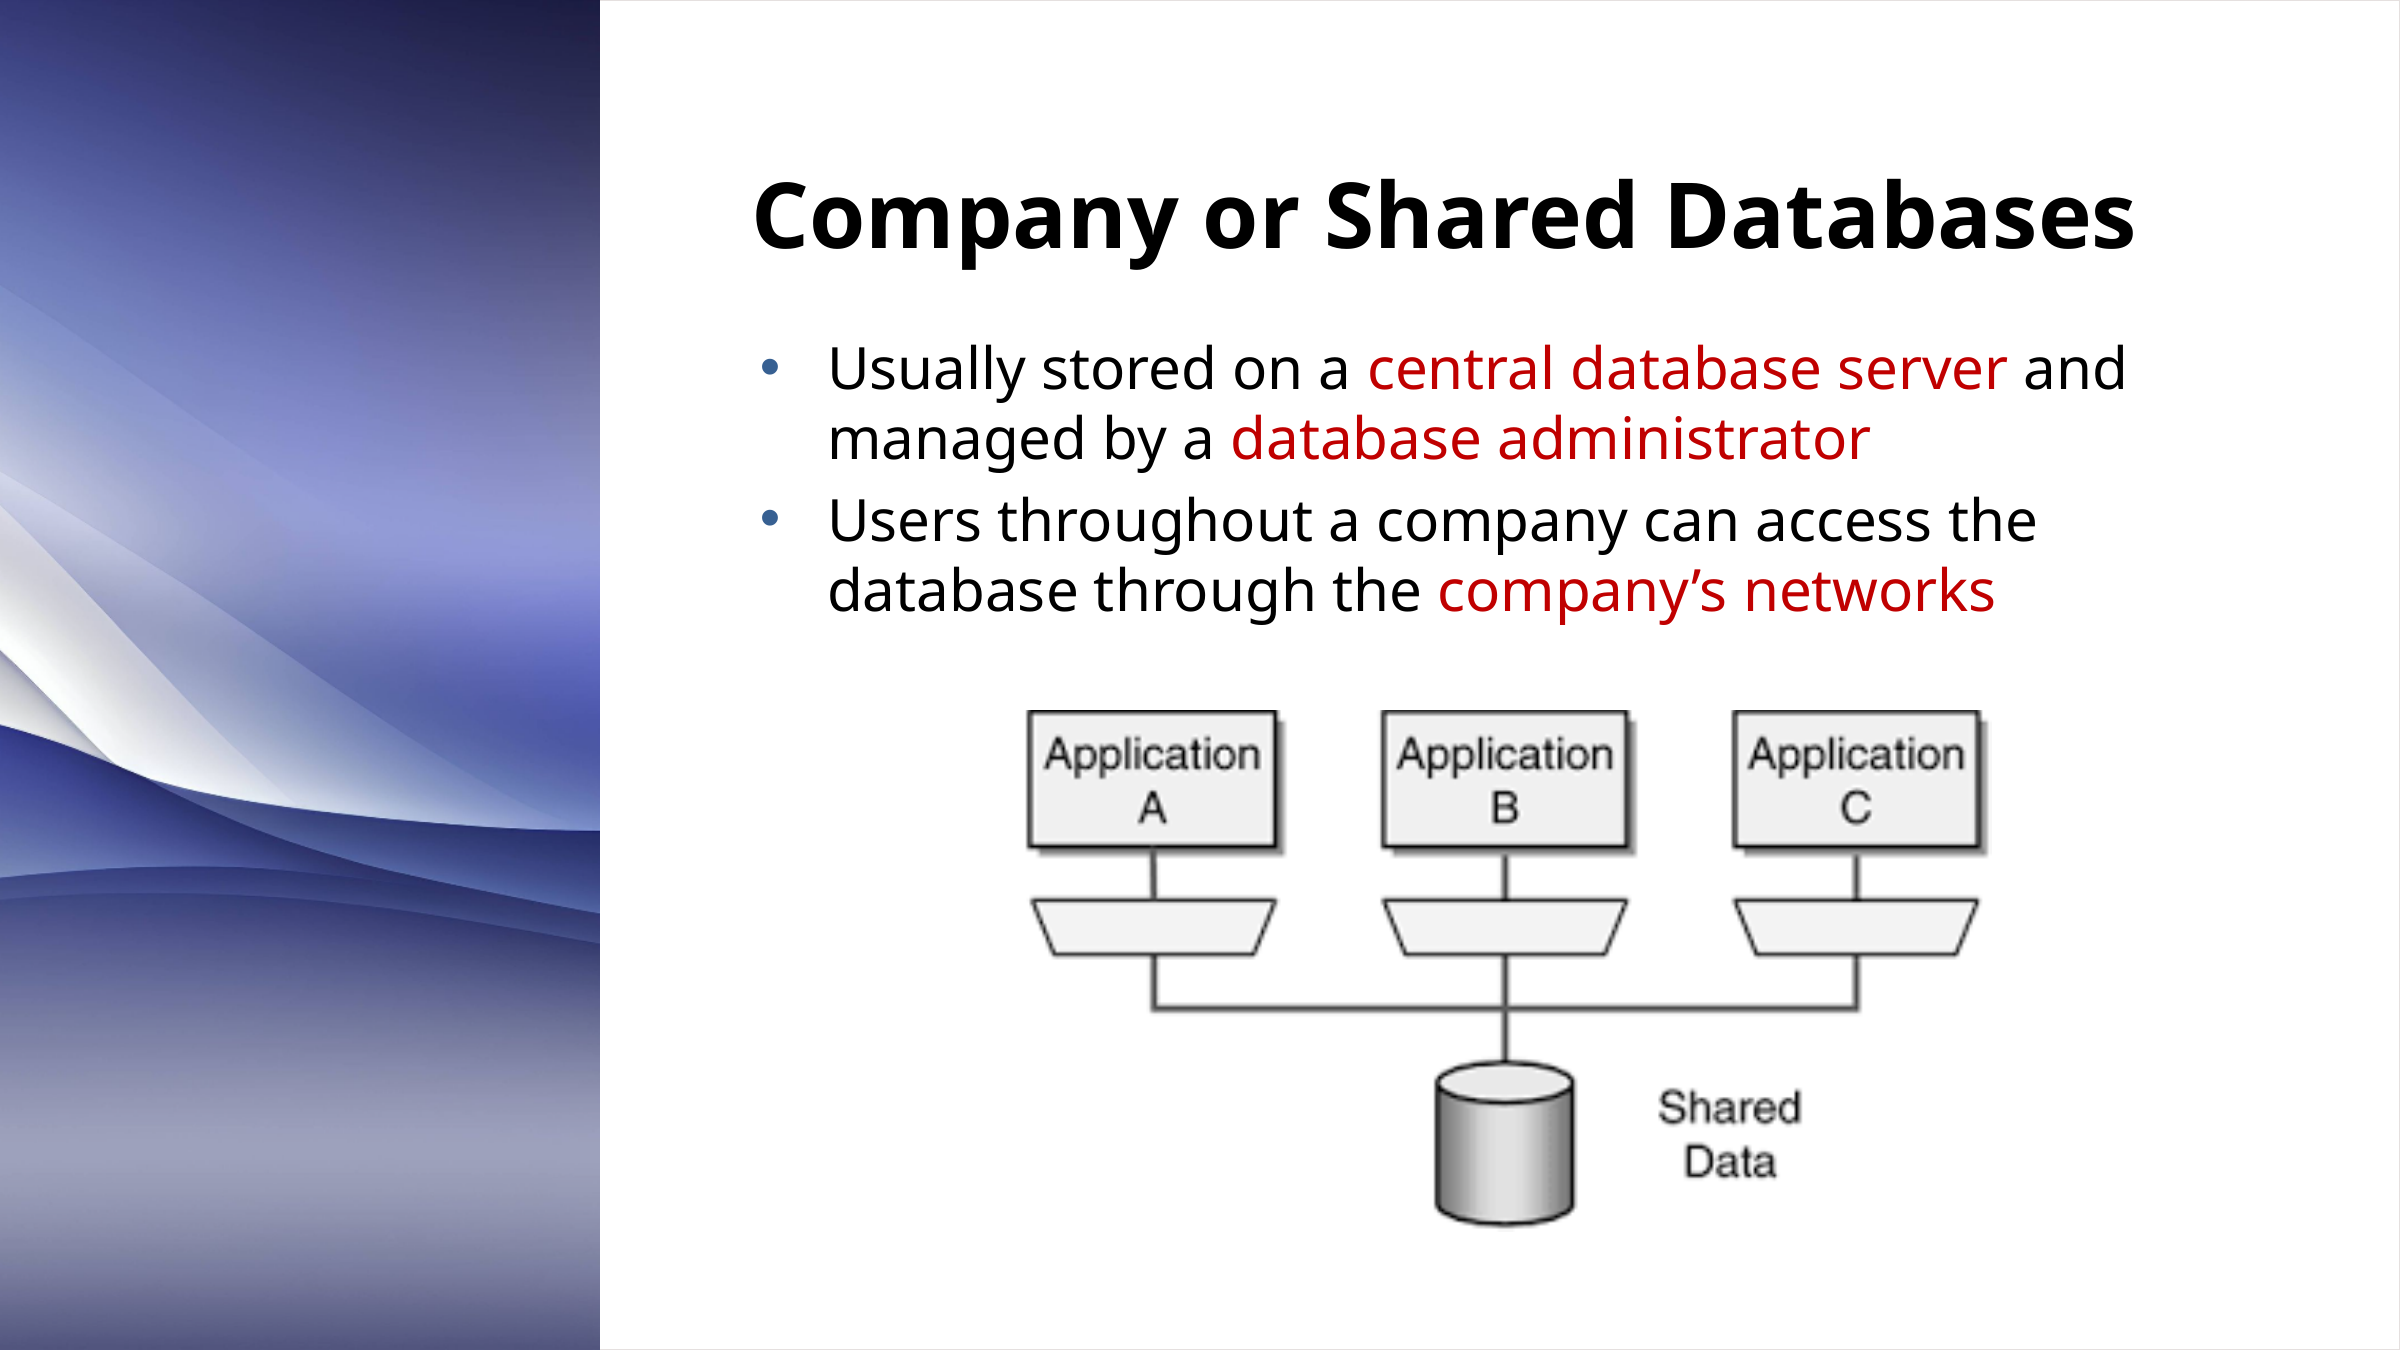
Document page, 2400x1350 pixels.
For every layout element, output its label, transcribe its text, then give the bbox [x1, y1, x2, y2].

text_box [601, 0, 2400, 1350]
text_box Usually stored on a central database server and managed by a database administrator Users throughout a company can access the database through the company’s networks [744, 323, 2256, 1066]
picture [1024, 710, 1992, 1232]
text_box Company or Shared Databases [736, 123, 2320, 237]
picture [0, 0, 601, 1350]
